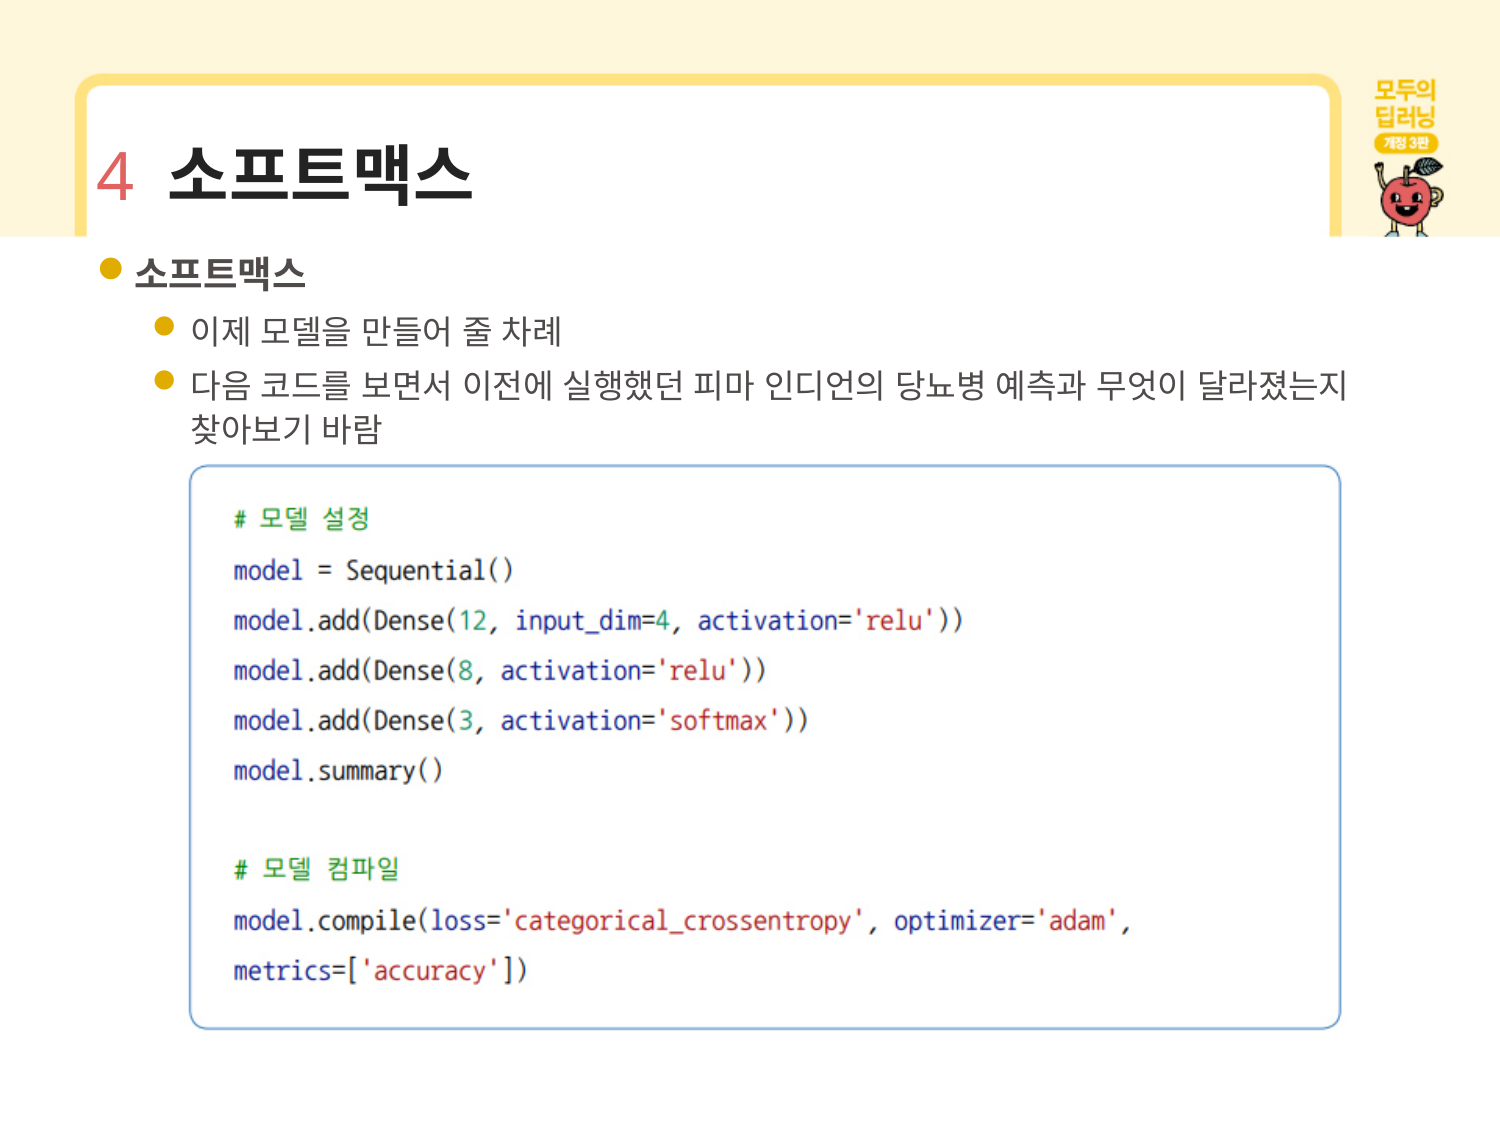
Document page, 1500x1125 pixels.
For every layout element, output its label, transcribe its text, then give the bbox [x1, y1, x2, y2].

picture [0, 0, 1500, 1125]
title 4 소프트맥스 [81, 90, 1412, 222]
list 소프트맥스 이제 모델을 만들어 줄 차례 다음 코드를 보면서 이전에 실행했던 피마 인디언의 당뇨병 예측과 무엇이 달라졌는지 찾아보기 바람 [81, 239, 1412, 1054]
